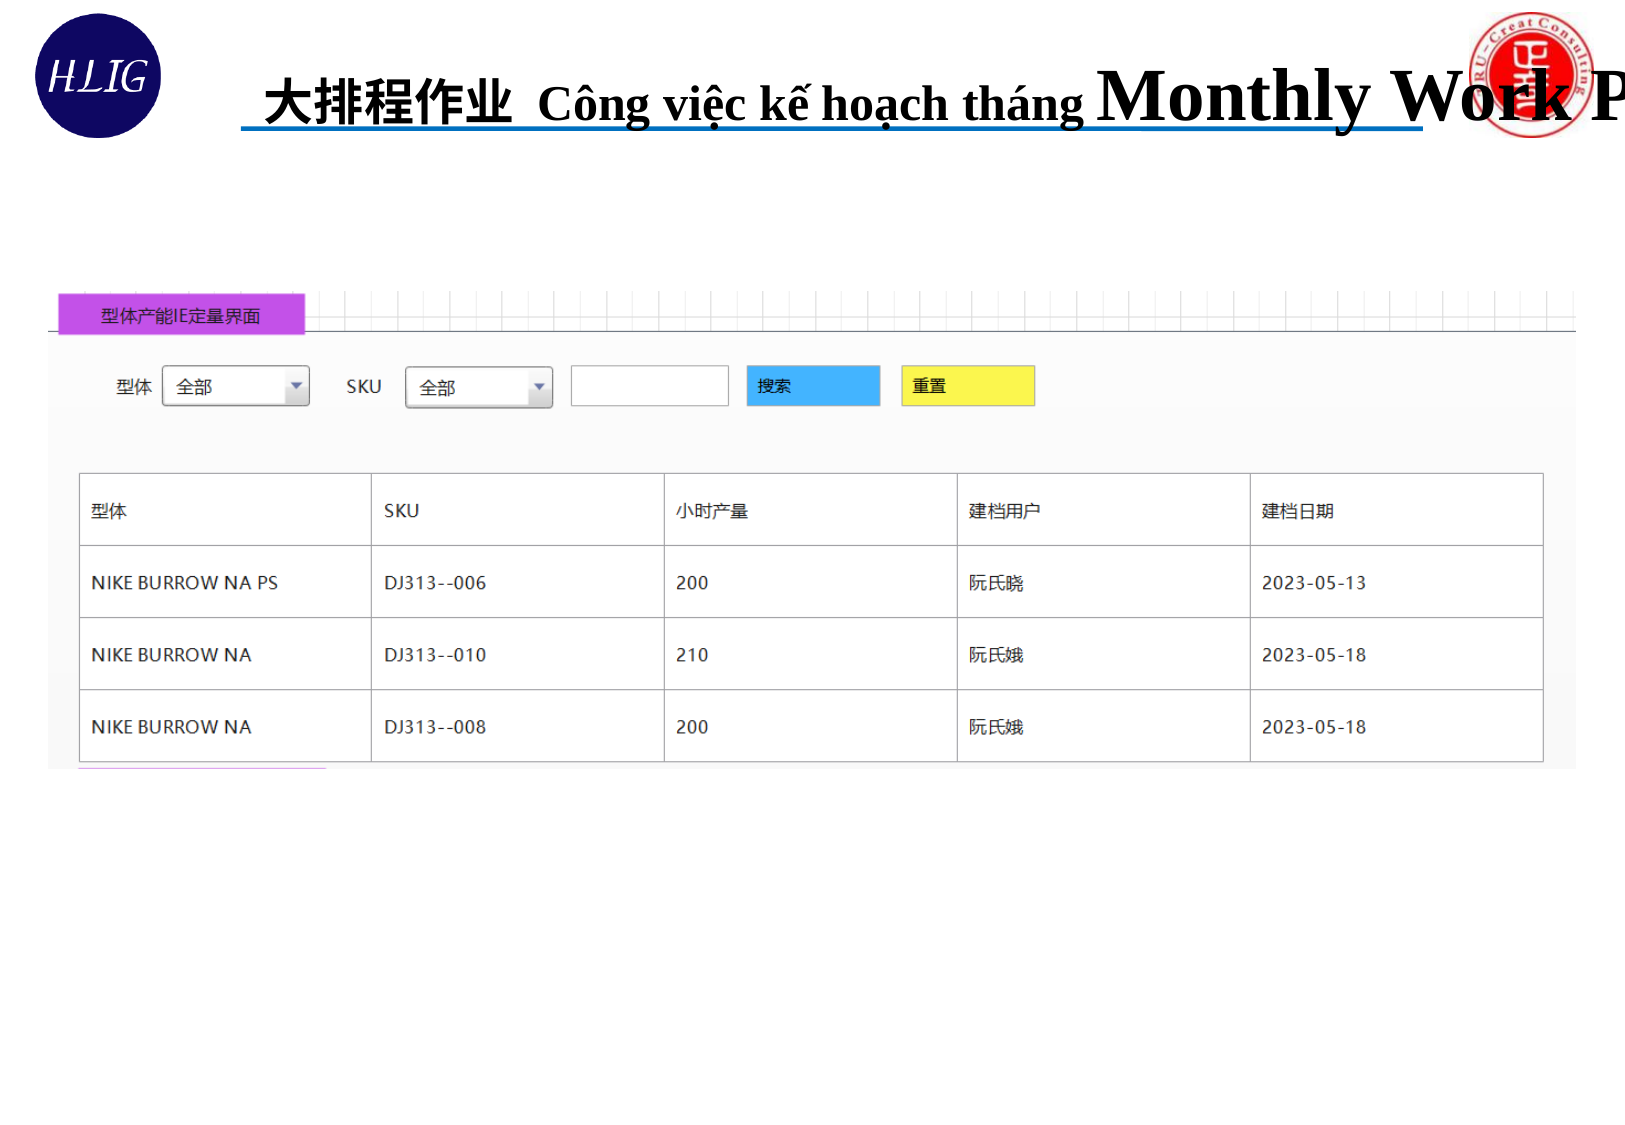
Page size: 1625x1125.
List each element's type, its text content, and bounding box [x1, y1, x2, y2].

picture [35, 13, 161, 138]
picture [47, 290, 1576, 769]
text_box 大排程作业 Công việc kế hoạch tháng Monthly Work Plan [249, 37, 1625, 143]
picture [1469, 12, 1594, 37]
